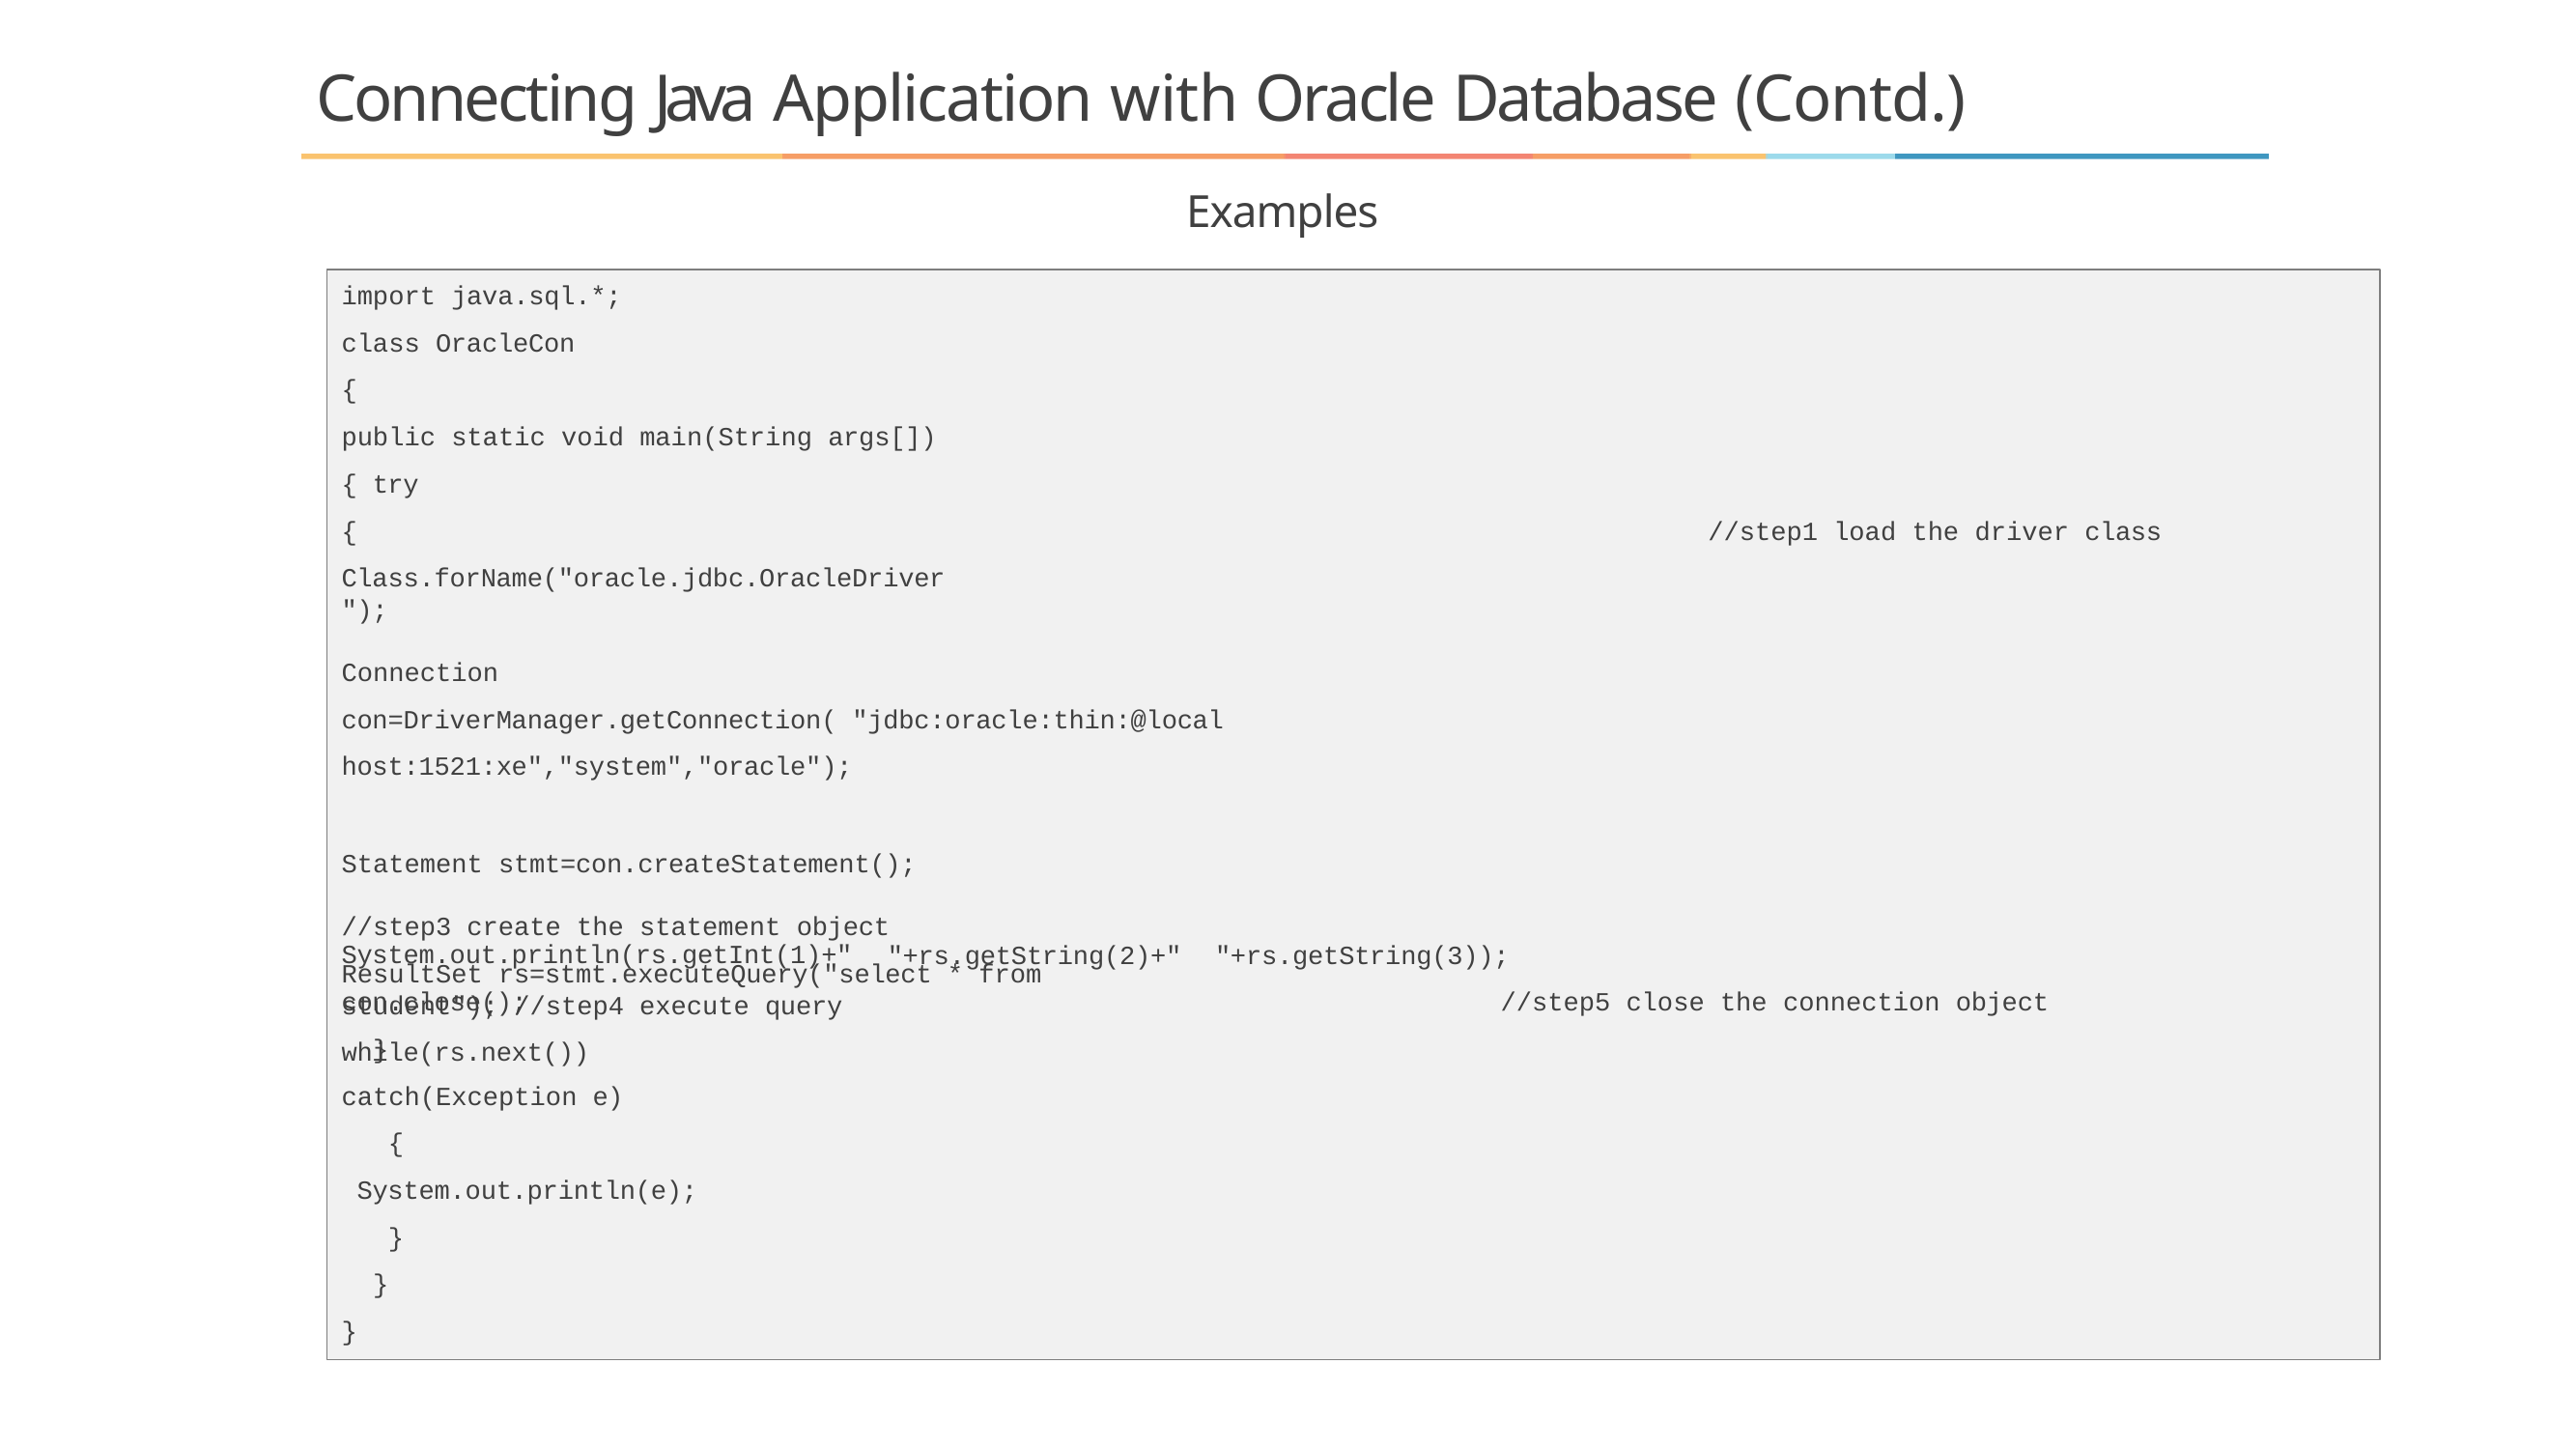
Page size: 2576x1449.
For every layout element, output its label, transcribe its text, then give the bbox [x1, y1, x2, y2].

picture [301, 134, 2269, 180]
text_box Examples [1184, 190, 1386, 238]
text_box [326, 269, 2382, 1361]
text_box import java.sql.*; class OracleCon { public static void main(String args[]){ try { Class.forName("oracle.jdbc.OracleDriver"); [339, 261, 1000, 267]
title Connecting Java Application with Oracle Database (Contd.) [284, 54, 2292, 299]
